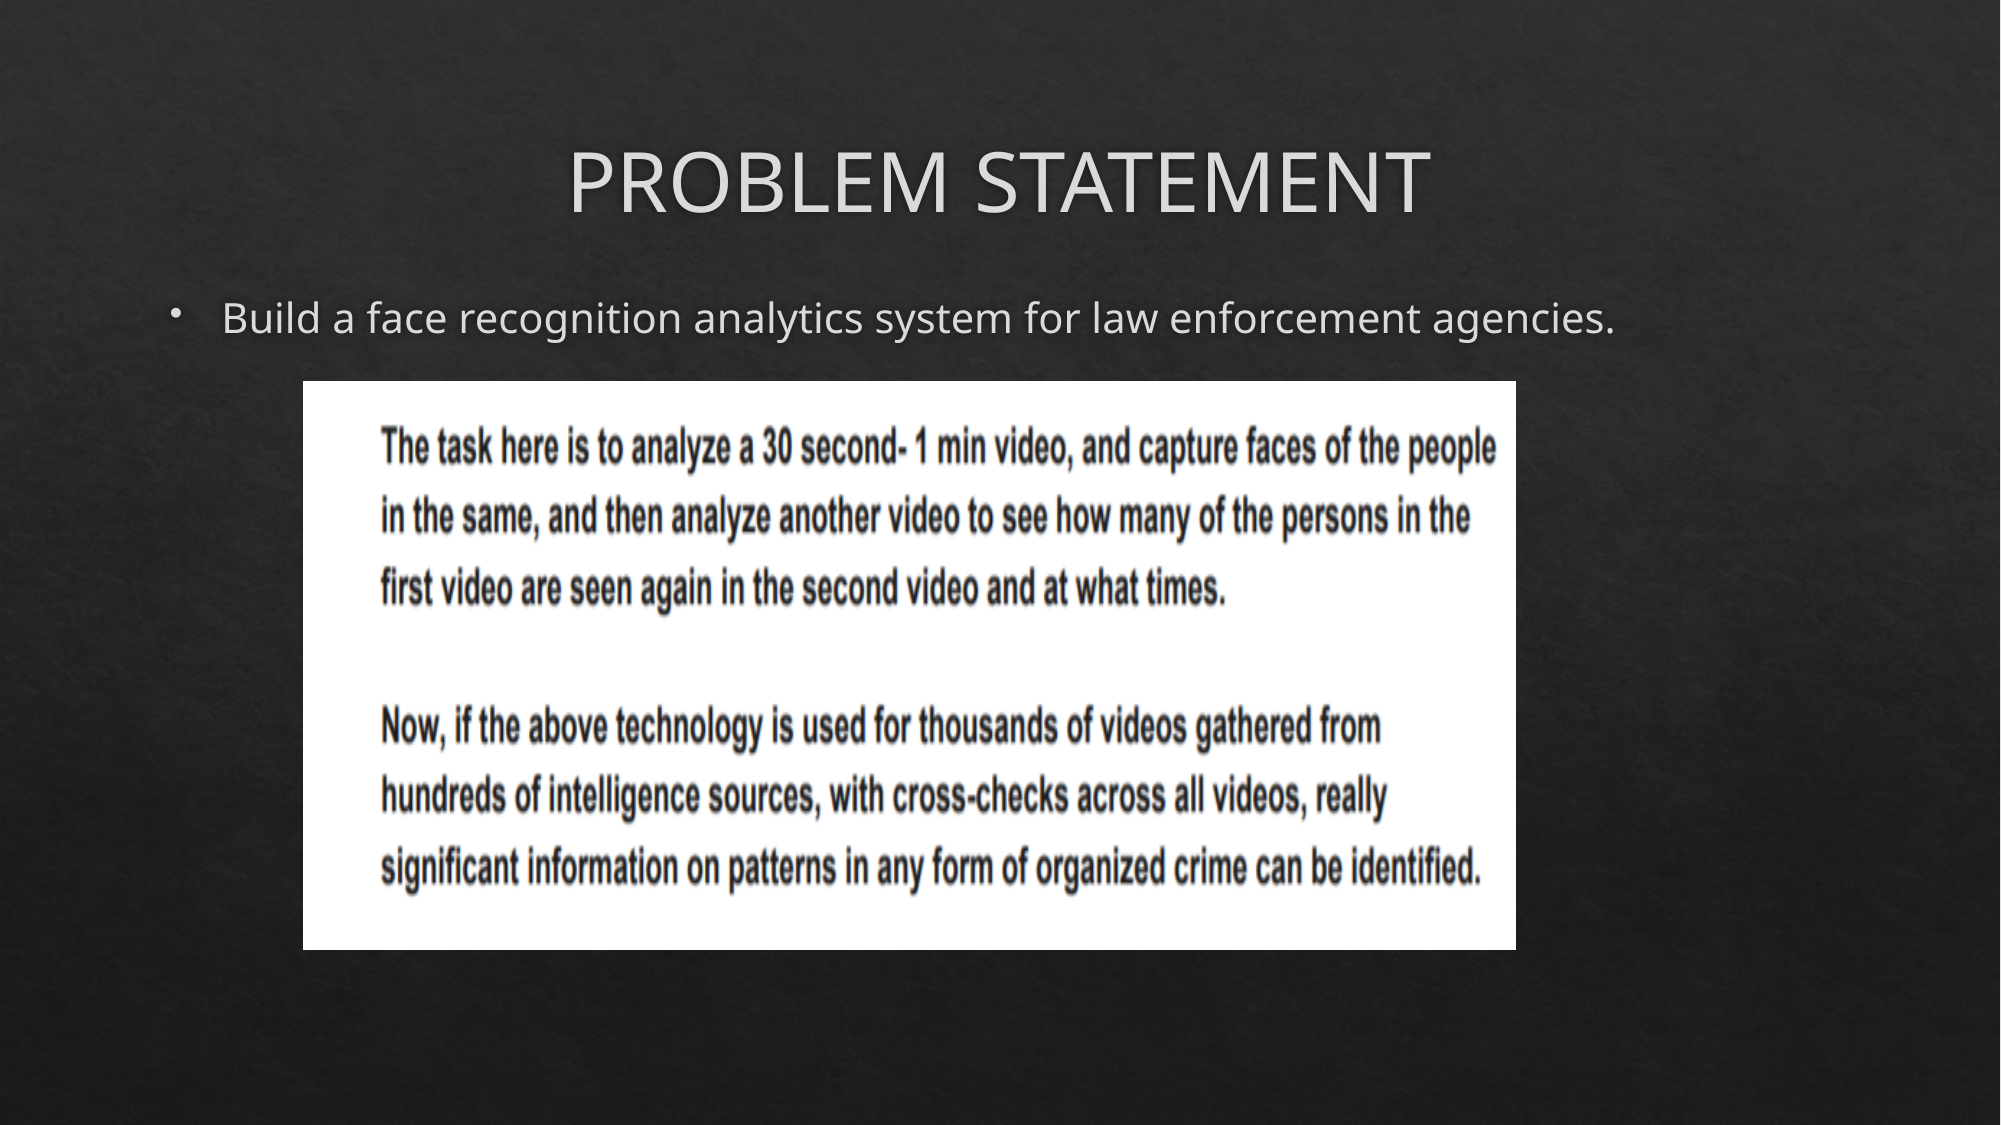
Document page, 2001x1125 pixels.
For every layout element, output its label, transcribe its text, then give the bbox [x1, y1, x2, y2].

picture [302, 381, 1516, 951]
title PROBLEM STATEMENT [149, 99, 1849, 260]
list Build a face recognition analytics system for law enforcement agencies. [149, 284, 1849, 950]
